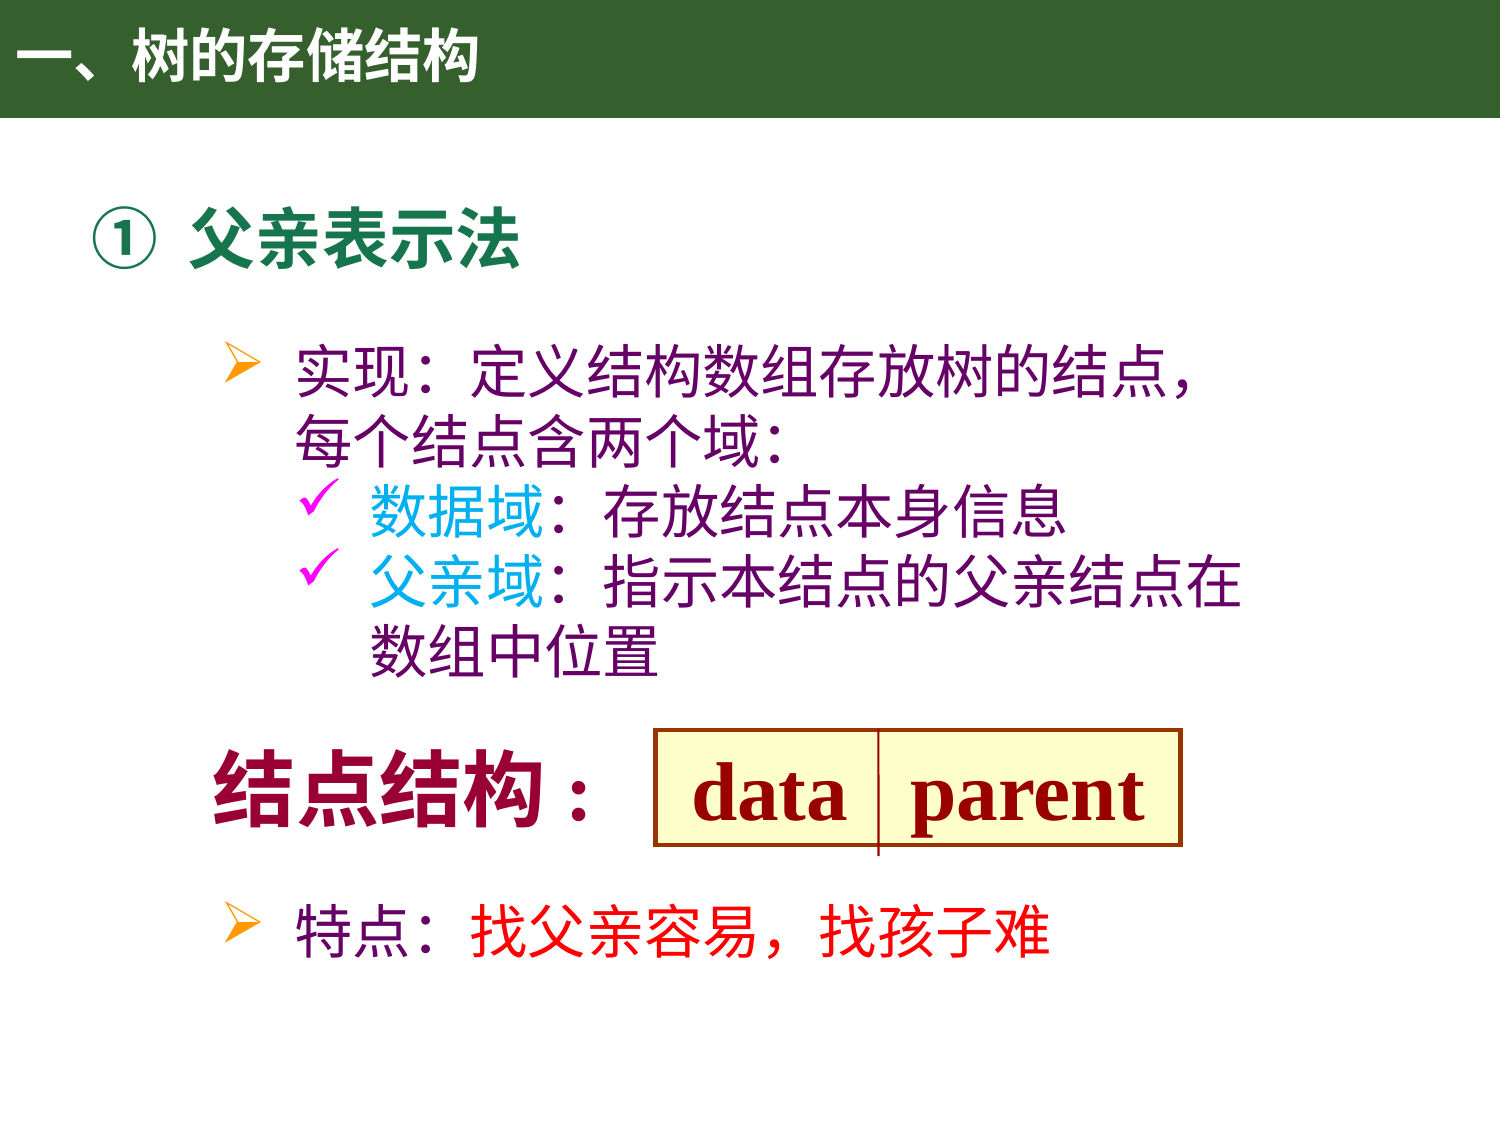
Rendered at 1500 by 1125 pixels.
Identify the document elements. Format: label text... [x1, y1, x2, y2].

text_box data parent [655, 730, 878, 845]
text_box data parent [879, 730, 1181, 845]
text_box 结点结构: [198, 730, 609, 845]
text_box 实现：定义结构数组存放树的结点，每个结点含两个域： 数据域：存放结点本身信息 父亲域：指示本结点的父亲结点在数组中位置 特点：找父亲容易，找孩子难 [205, 327, 1295, 973]
text_box ① 父亲表示法 [76, 189, 538, 285]
title 一、树的存储结构 [0, 0, 1294, 119]
